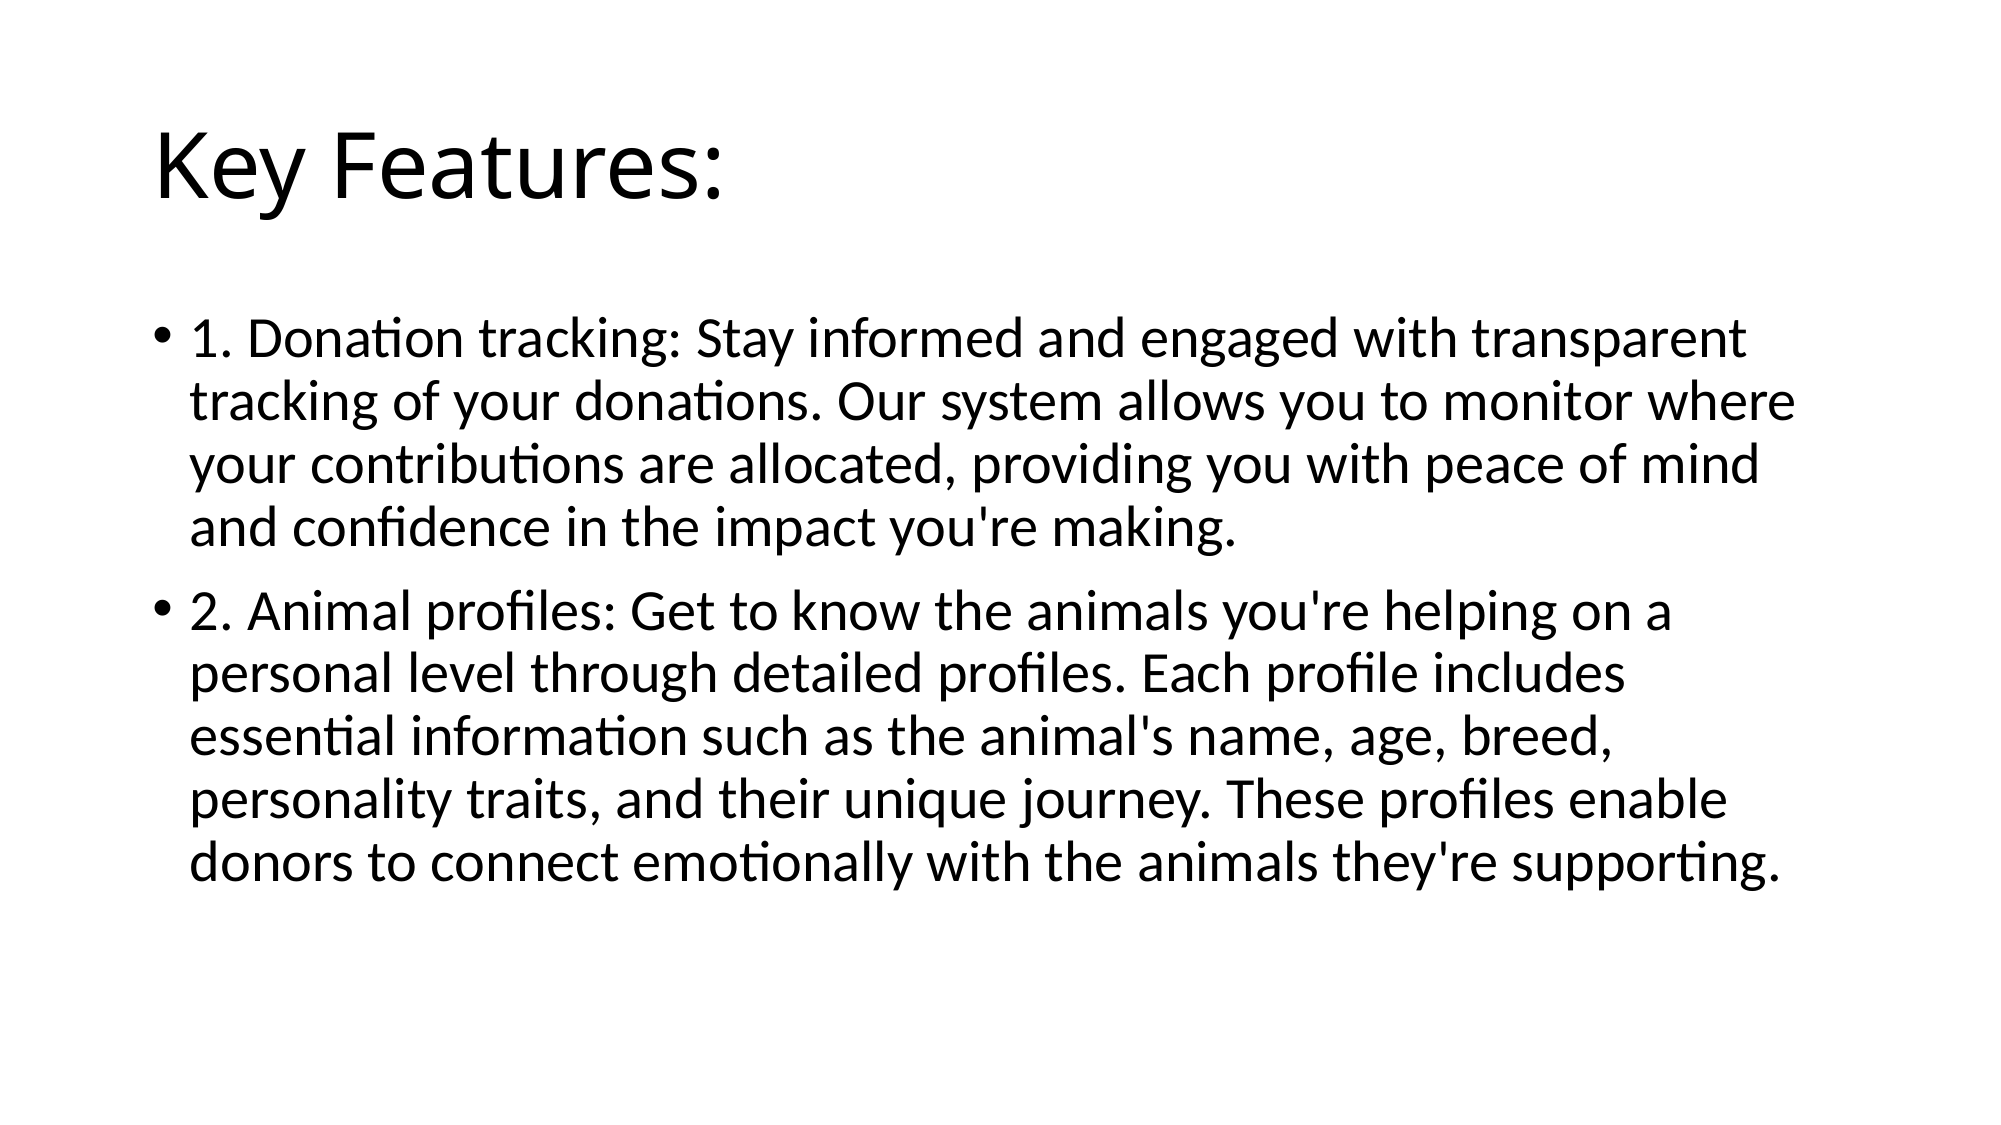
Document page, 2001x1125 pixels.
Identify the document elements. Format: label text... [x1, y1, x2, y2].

list 1. Donation tracking: Stay informed and engaged with transparent tracking of your donations. Our system allows you to monitor where your contributions are allocated, providing you with peace of mind and confidence in the impact you're making. 2. Animal profiles: Get to know the animals you're helping on a personal level through detailed profiles. Each profile includes essential information such as the animal's name, age, breed, personality traits, and their unique journey. These profiles enable donors to connect emotionally with the animals they're supporting. [137, 299, 1863, 1014]
title Key Features: [137, 59, 1863, 278]
